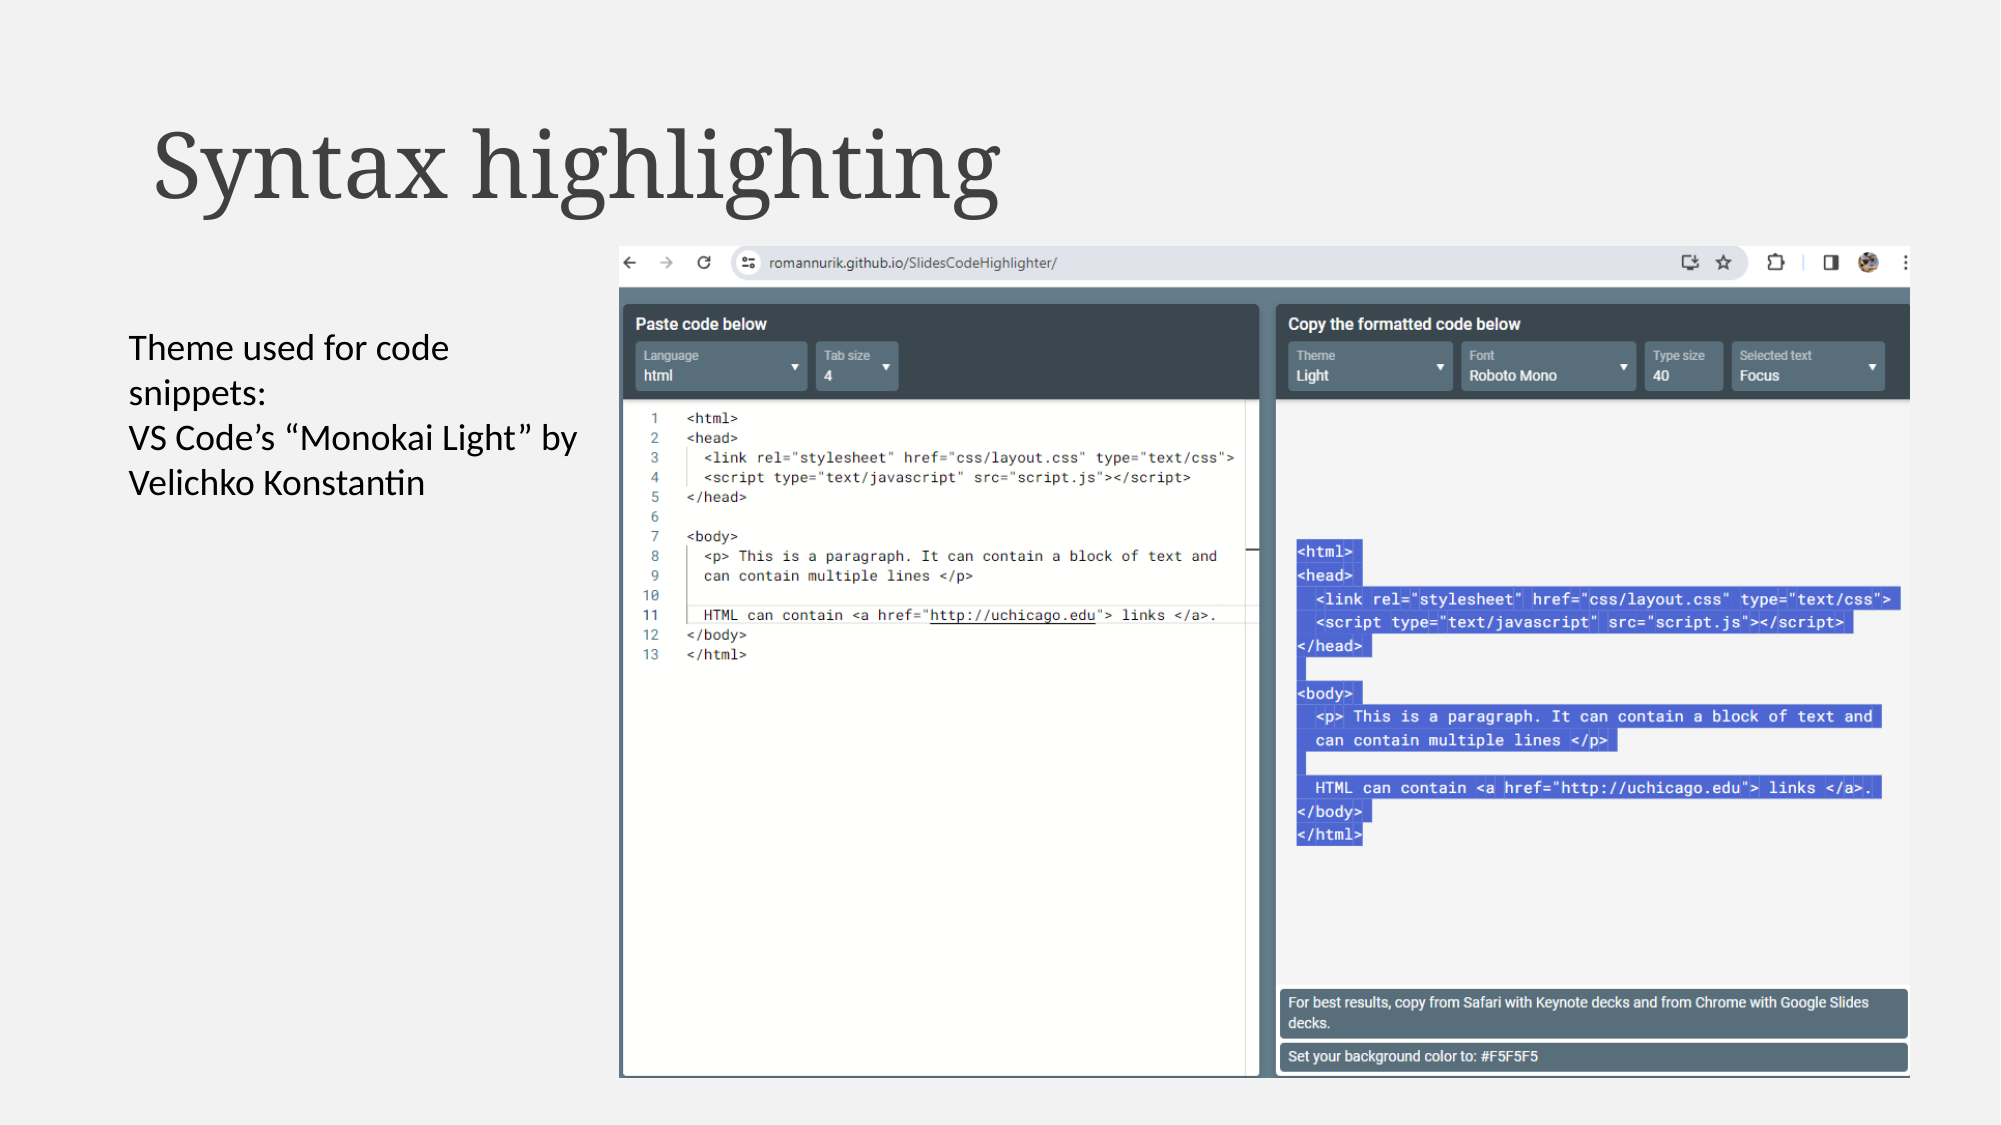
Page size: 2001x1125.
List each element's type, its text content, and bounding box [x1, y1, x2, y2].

title Syntax highlighting [137, 59, 1863, 278]
text_box Theme used for code snippets: VS Code’s “Monokai Light” by Velichko Konstantin [114, 315, 598, 511]
picture [619, 246, 1910, 1078]
